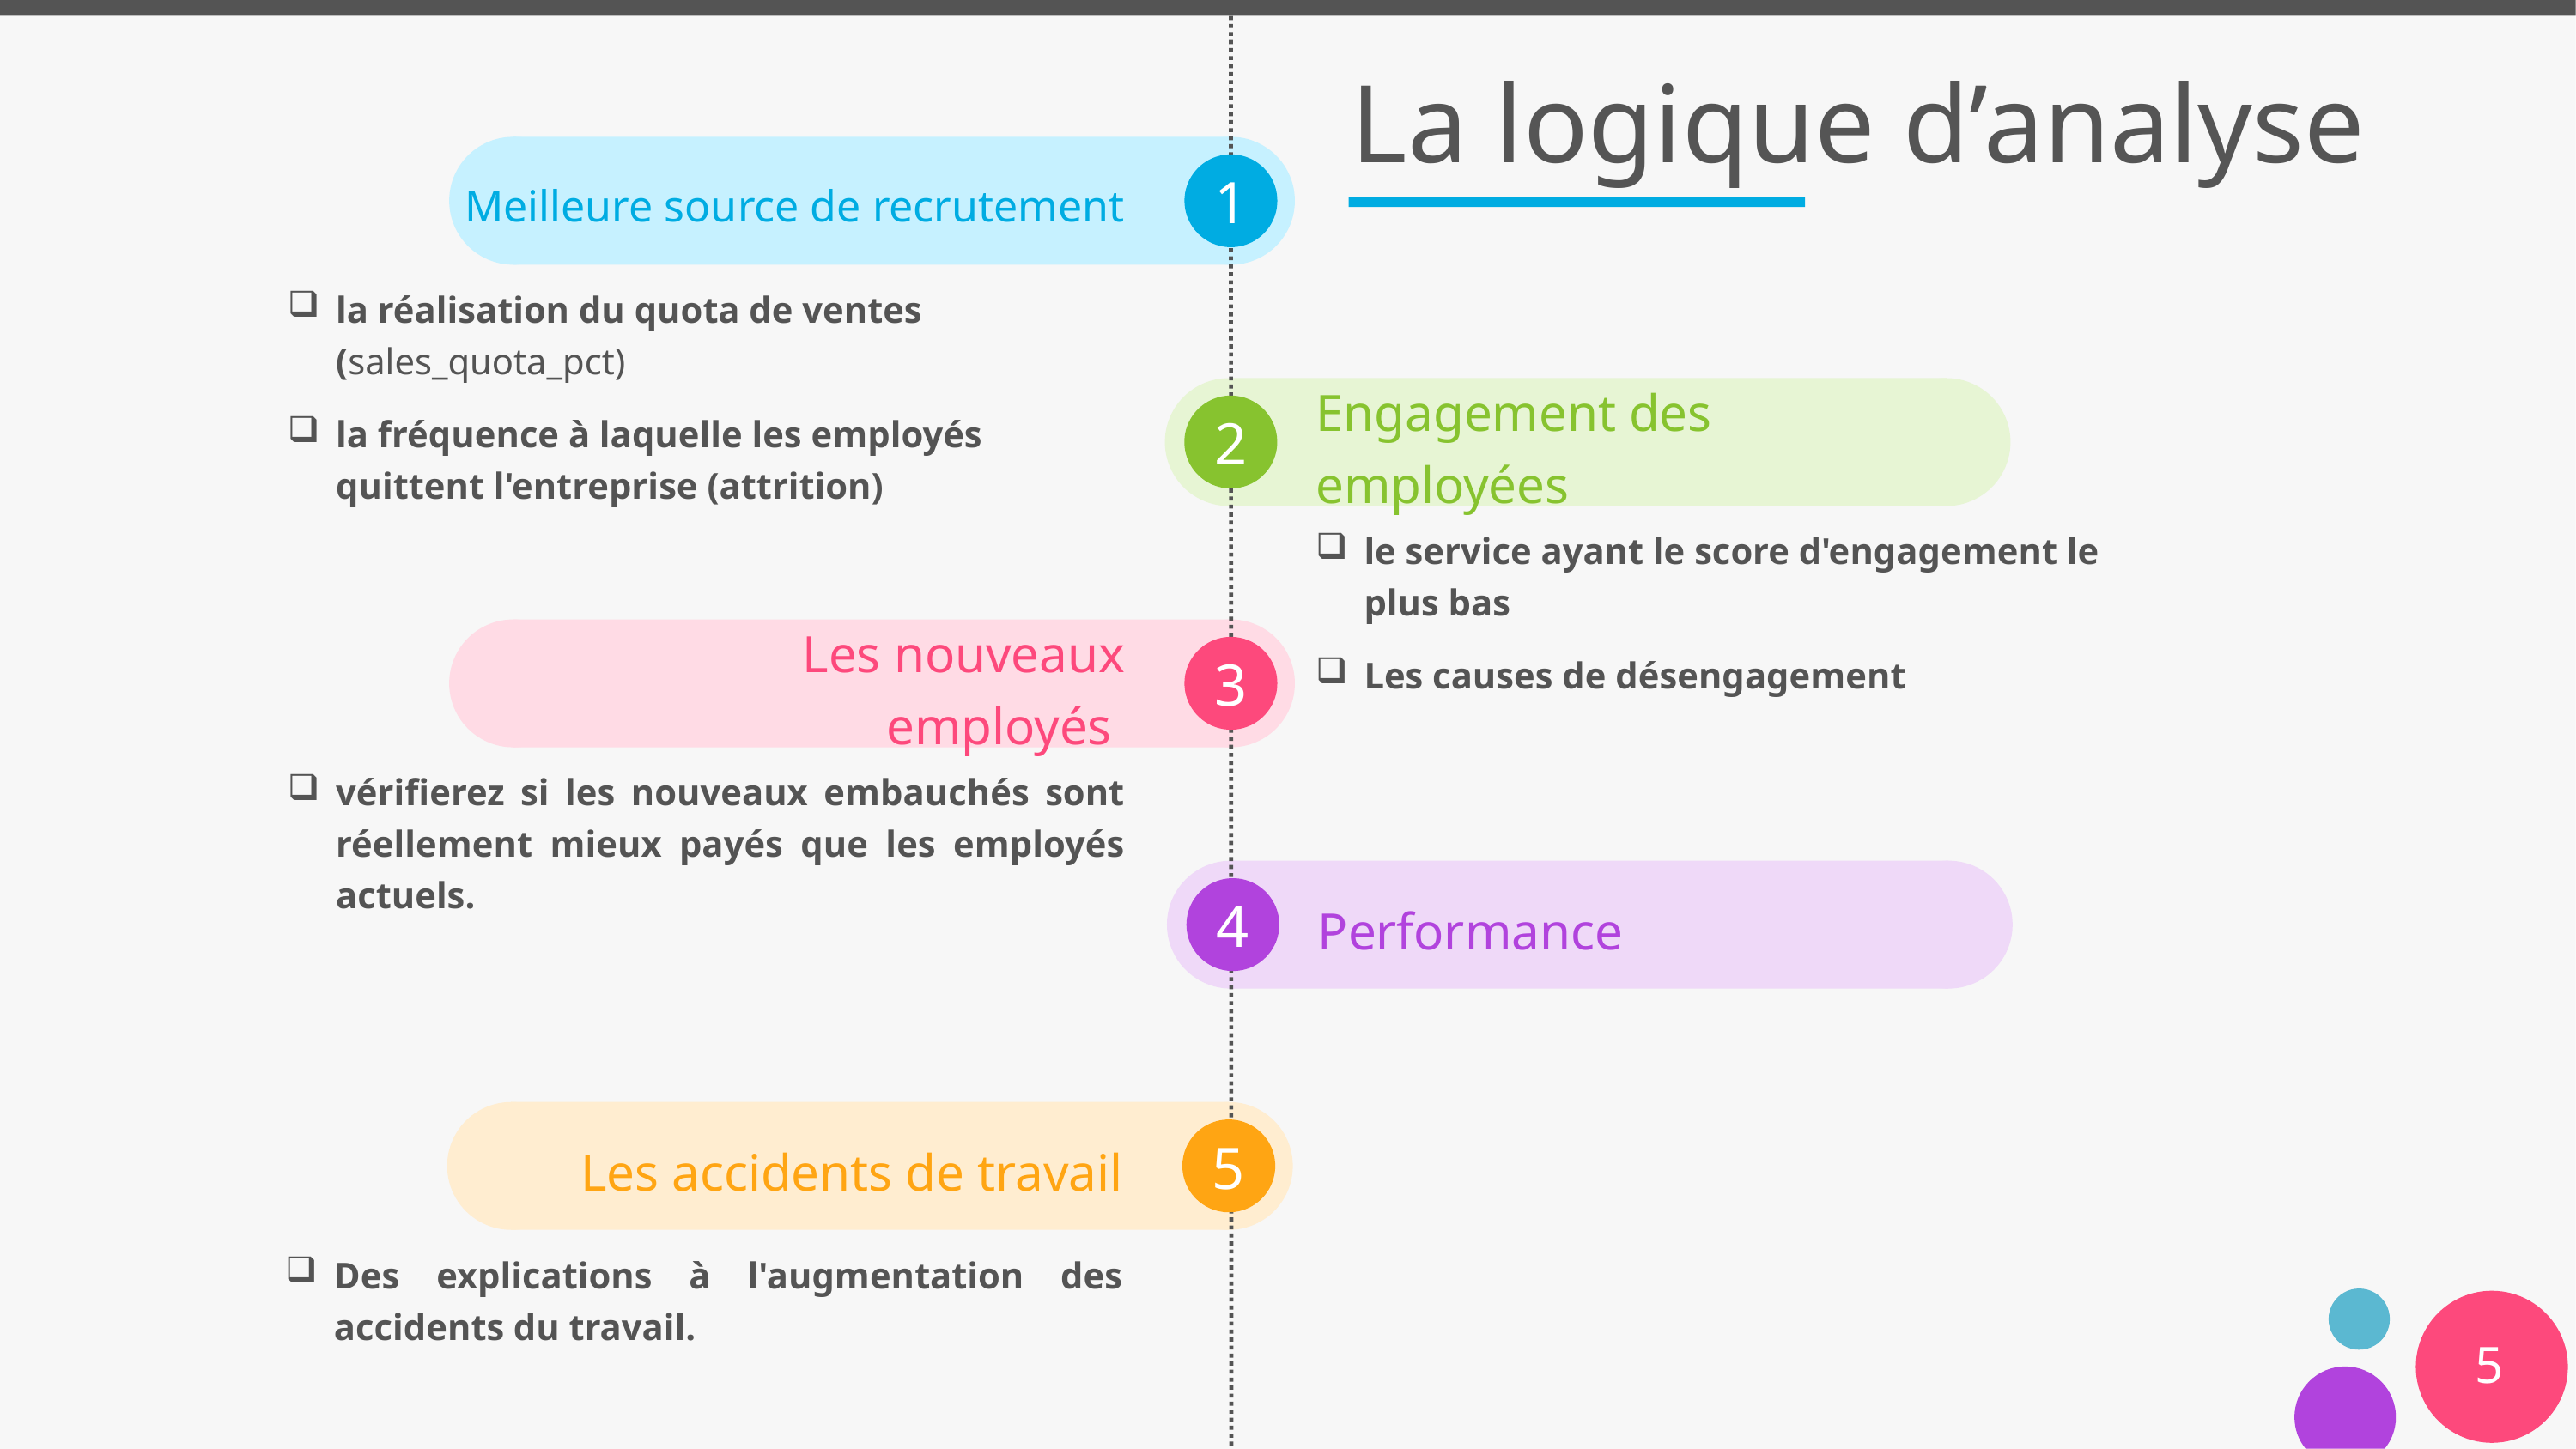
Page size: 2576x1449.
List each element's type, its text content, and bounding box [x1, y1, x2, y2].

list Meilleure source de recrutement [422, 149, 1149, 251]
list Des explications à l'augmentation des accidents du travail. [262, 1233, 1146, 1425]
list vérifierez si les nouveaux embauchés sont réellement mieux payés que les employés actuels. [264, 749, 1148, 943]
list la réalisation du quota de ventes (sales_quota_pct) la fréquence à laquelle les employés quittent l'entreprise (attrition) [264, 267, 1148, 542]
list le service ayant le score d'engagement le plus bas Les causes de désengagement [1292, 508, 2177, 701]
list Les accidents de travail [527, 1114, 1146, 1216]
list Performance [1294, 872, 1949, 974]
title La logique d’analyse [1328, 34, 2454, 204]
list Engagement des employées [1292, 390, 2001, 492]
slide_number 5 [2414, 1328, 2567, 1406]
list Les nouveaux employés [530, 631, 1149, 733]
